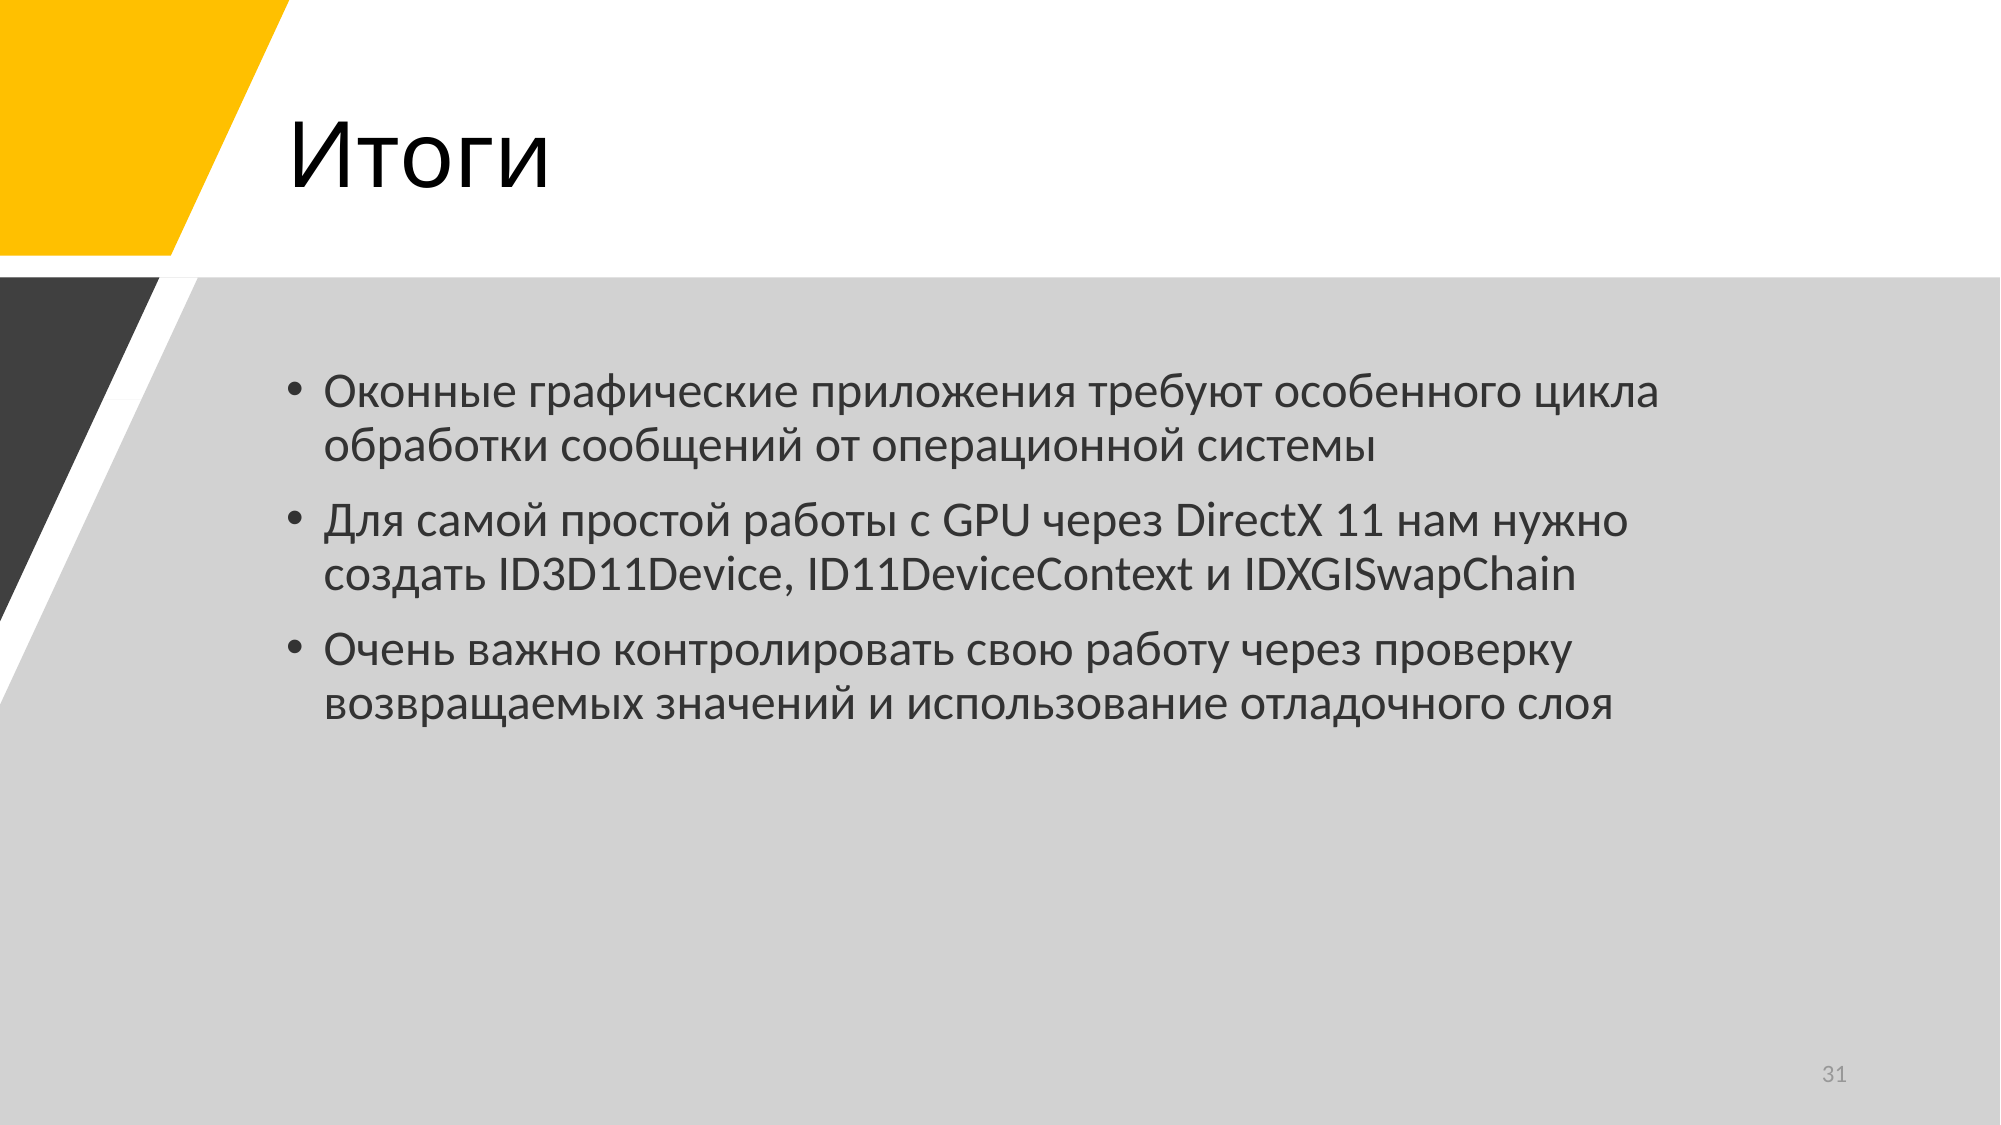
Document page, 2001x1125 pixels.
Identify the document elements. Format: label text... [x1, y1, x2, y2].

text_box [0, 276, 2000, 1125]
slide_number 31 [1412, 1042, 1863, 1103]
title Итоги [271, 60, 1808, 255]
list Оконные графические приложения требуют особенного цикла обработки сообщений от операционной системы Для самой простой работы с GPU через DirectX 11 нам нужно создать ID3D11Device, ID11DeviceContext и IDXGISwapChain Очень важно контролировать свою работу через проверку возвращаемых значений и использование отладочного слоя [271, 356, 1808, 1020]
text_box [0, 276, 162, 622]
text_box [0, 0, 291, 257]
